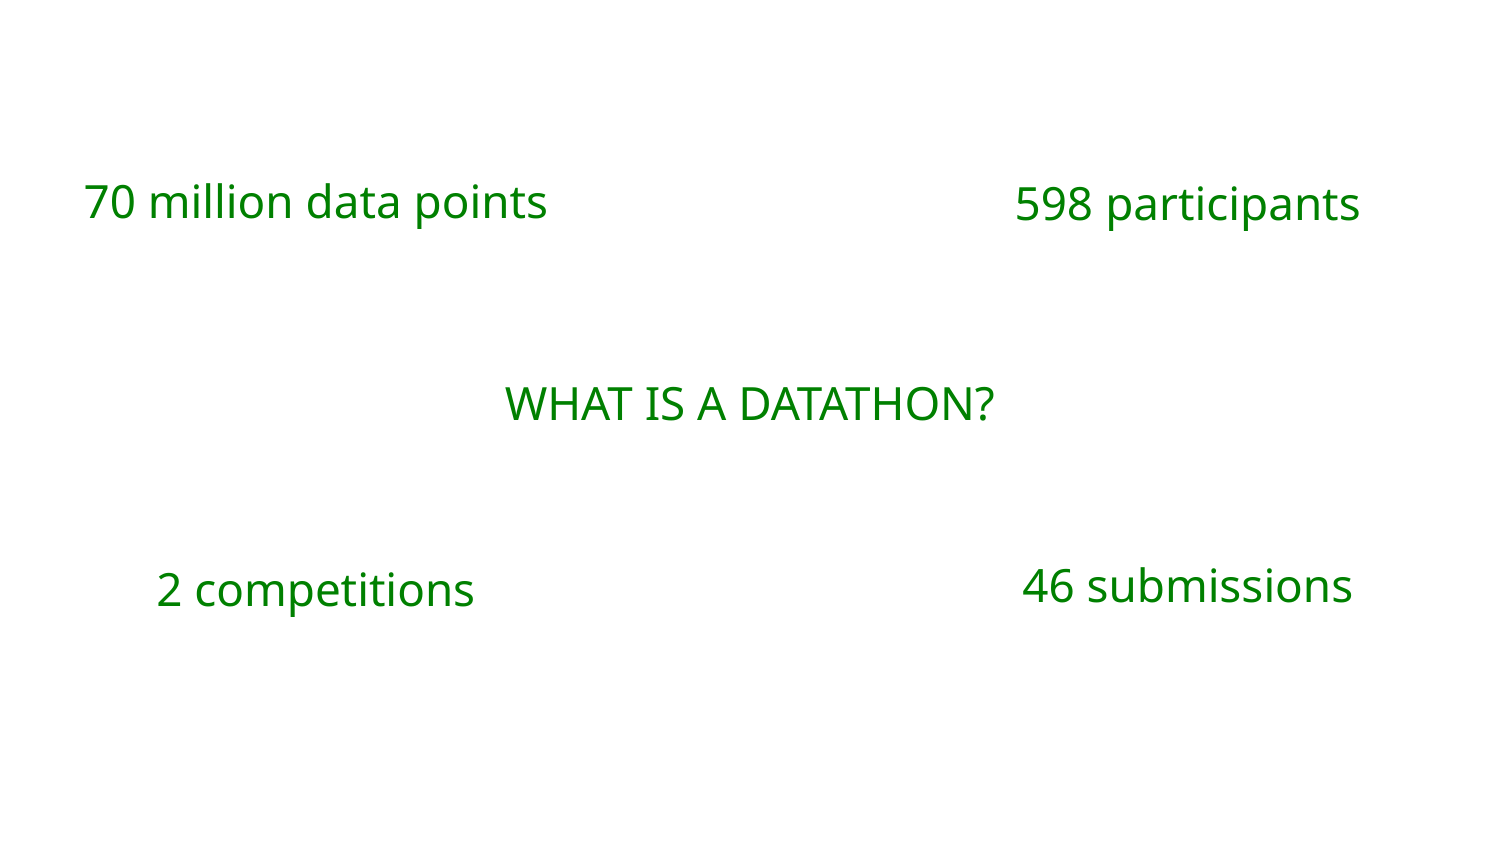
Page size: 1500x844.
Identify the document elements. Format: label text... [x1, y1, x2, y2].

text_box 46 submissions [923, 549, 1453, 625]
text_box 598 participants [923, 167, 1453, 242]
text_box 70 million data points [51, 165, 581, 241]
text_box 2 competitions [51, 553, 581, 628]
text_box WHAT IS A DATATHON? [0, 367, 1500, 442]
